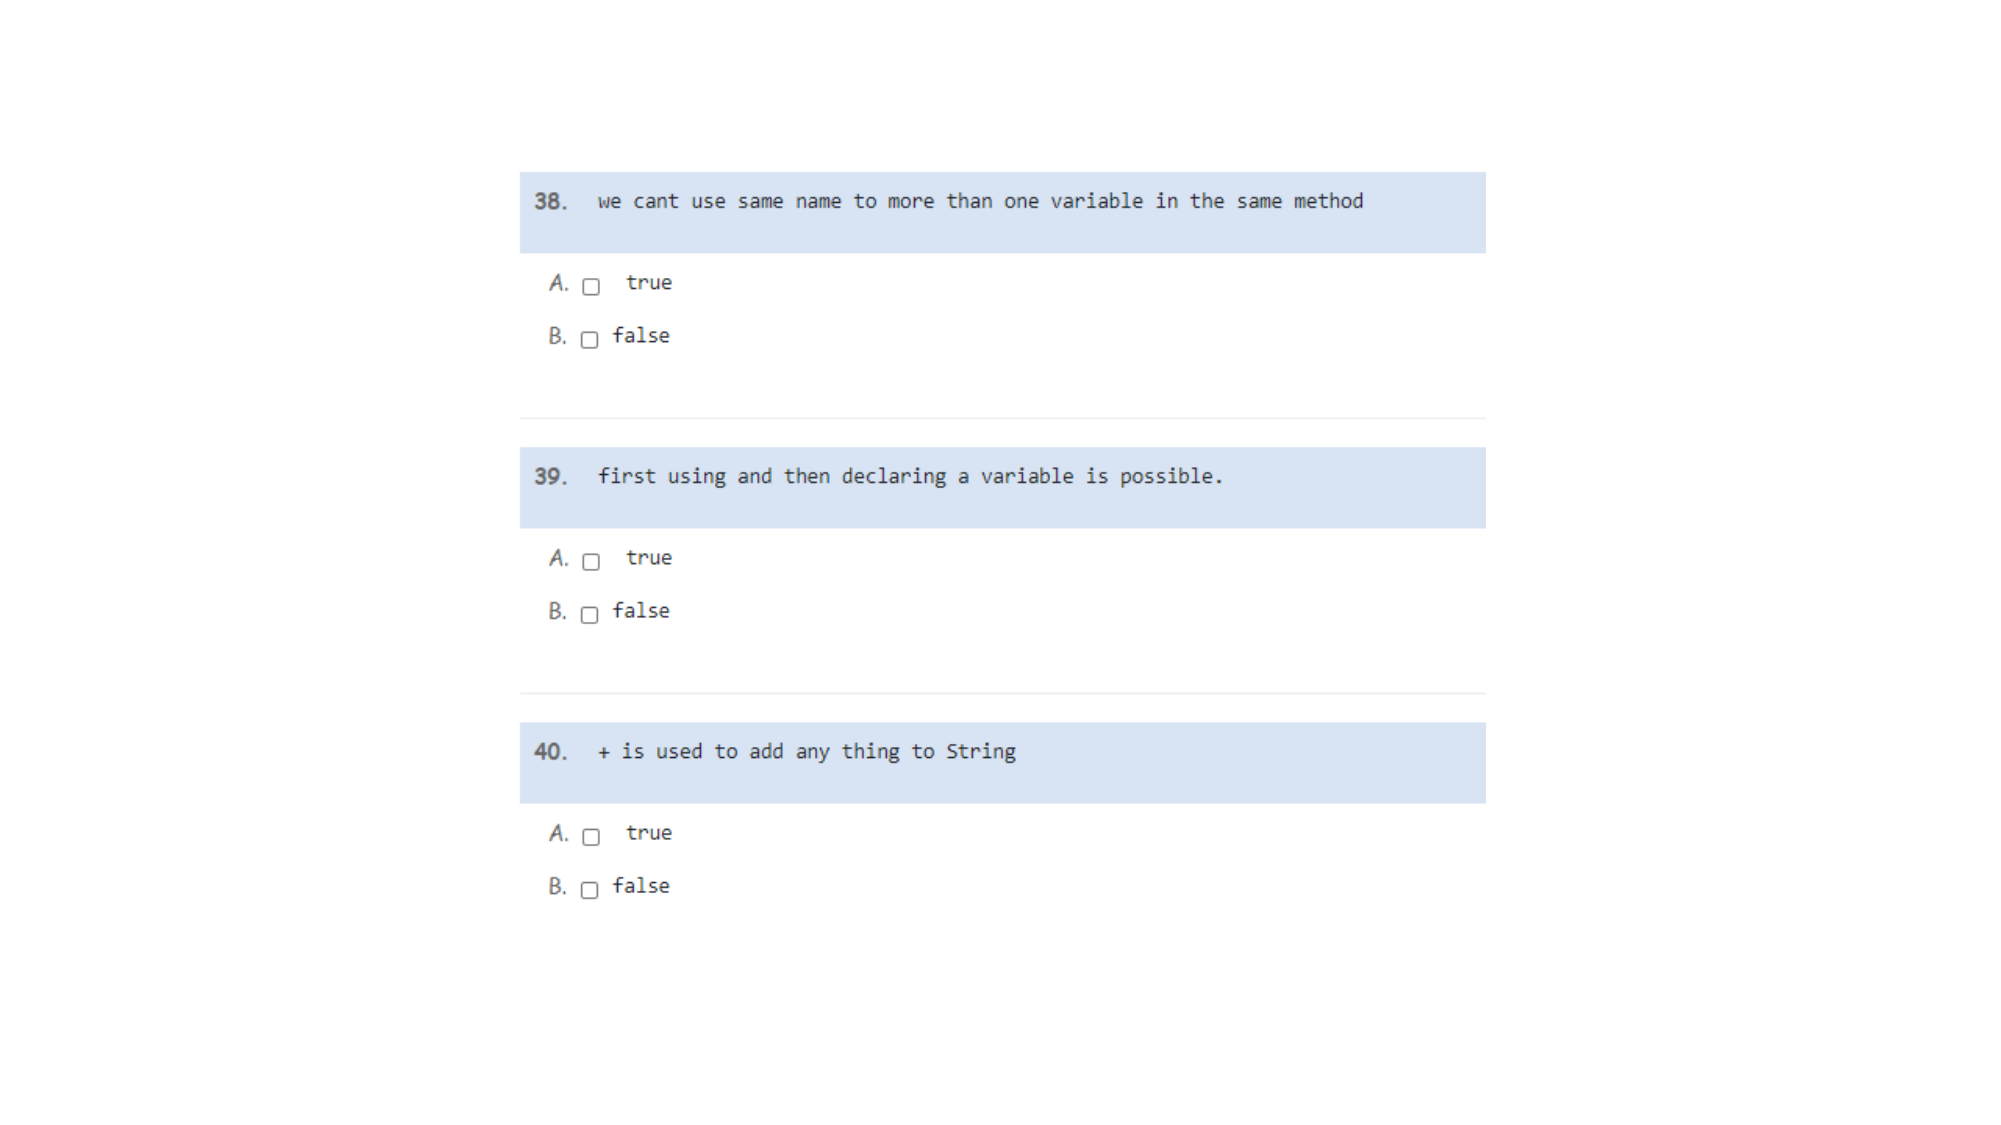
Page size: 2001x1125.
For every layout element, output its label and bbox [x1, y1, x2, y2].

list [514, 166, 1486, 954]
